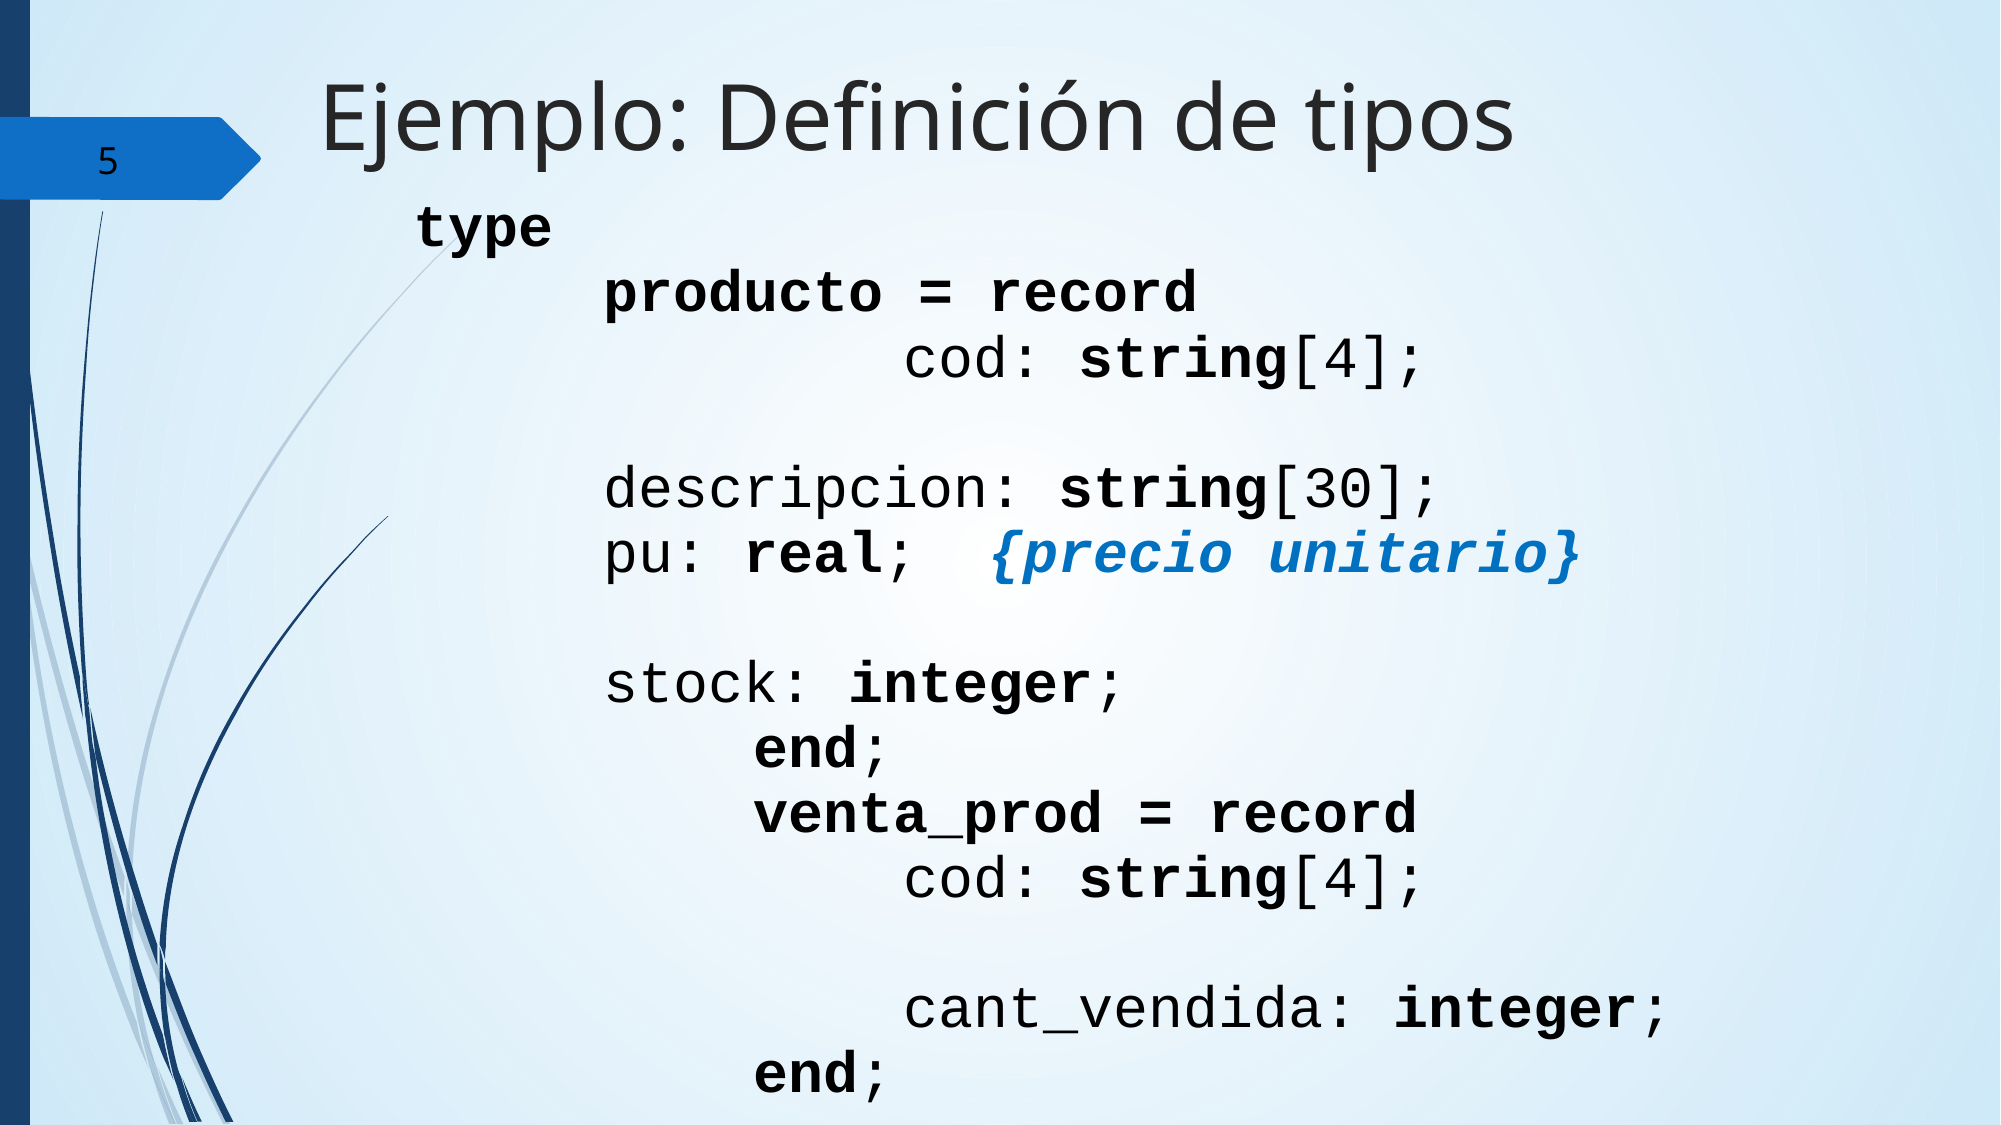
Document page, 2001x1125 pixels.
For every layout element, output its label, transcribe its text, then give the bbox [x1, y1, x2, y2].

text_box Ejemplo: Definición de tipos [318, 12, 1855, 223]
text_box type producto = record cod: string[4]; descripcion: string[30]; pu: real; {precio unitario} stock: integer; end; venta_prod = record cod: string[4]; cant_vendida: integer; end; maestro = file of producto; detalle = file of venta_prod; [378, 187, 1842, 1104]
text_box ‹#› [82, 129, 211, 190]
